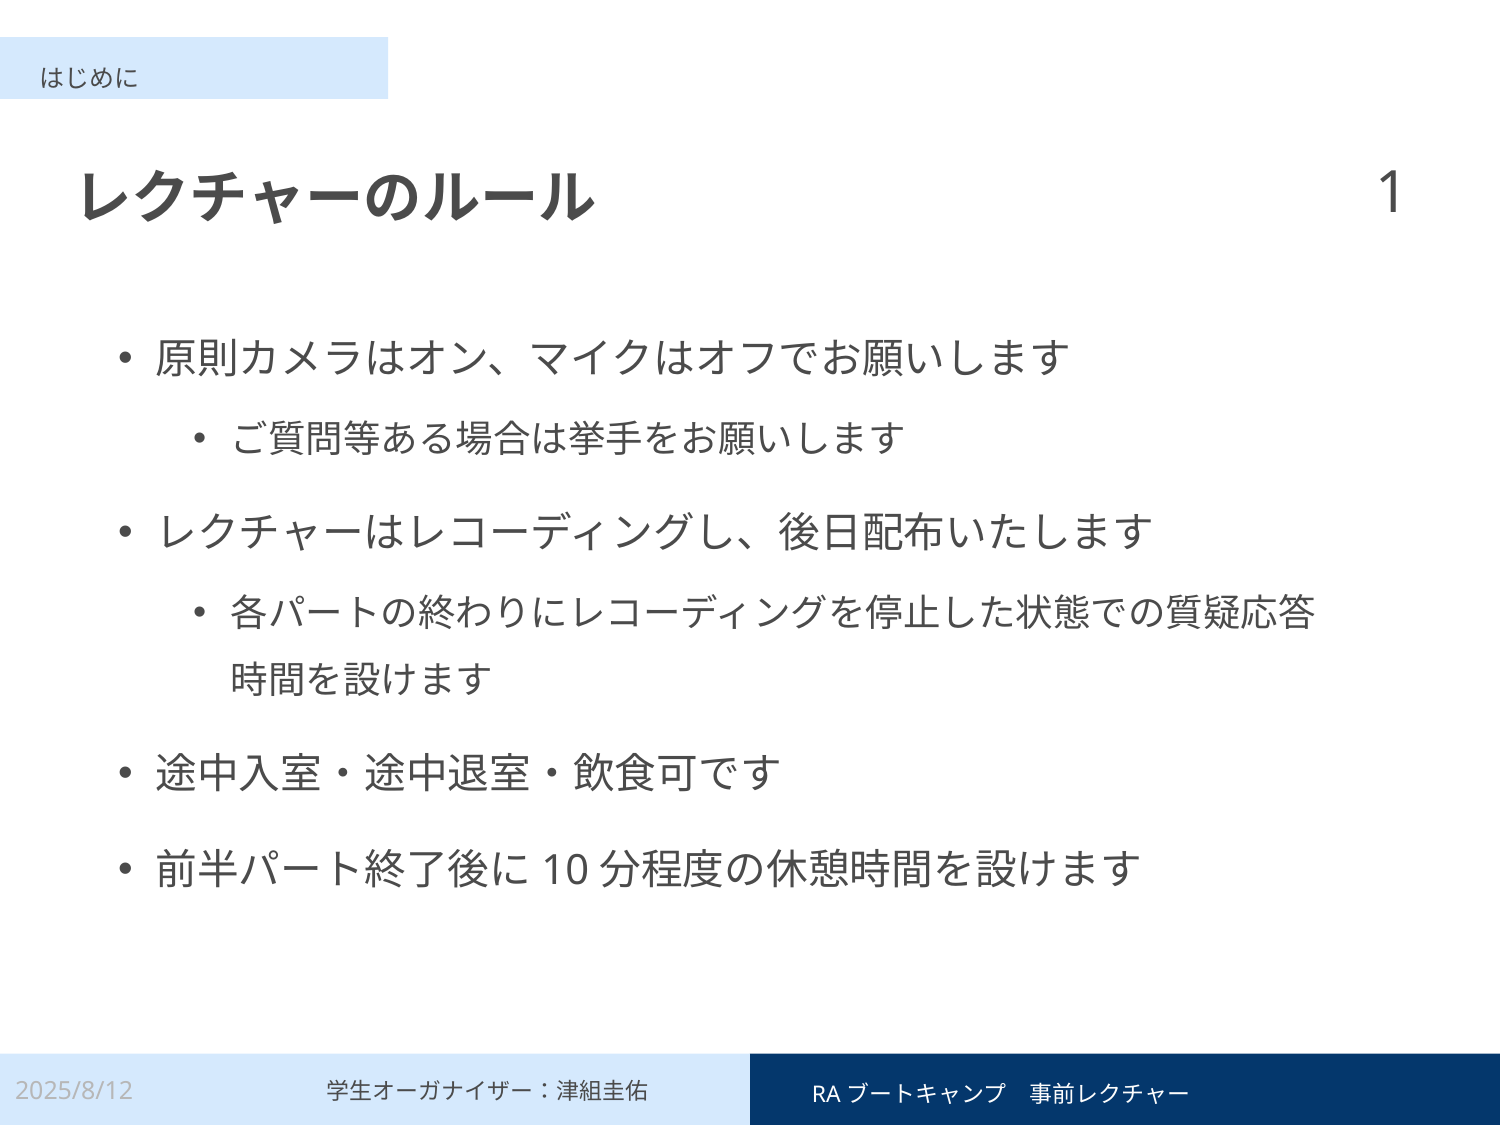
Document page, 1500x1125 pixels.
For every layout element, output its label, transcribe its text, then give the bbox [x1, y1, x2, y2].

list 原則カメラはオン、マイクはオフでお願いします ご質問等ある場合は挙手をお願いします レクチャーはレコーディングし、後日配布いたします 各パートの終わりにレコーディングを停止した状態での質疑応答 時間を設けます 途中入室・途中退室・飲食可です 前半パート終了後に10分程度の休憩時間を設けます [103, 299, 1397, 1014]
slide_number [0, 1053, 263, 1125]
list はじめに [0, 39, 389, 99]
footer RAブートキャンプ 事前レクチャー [768, 1071, 1466, 1114]
title レクチャーのルール [0, 103, 1500, 296]
slide_number 1 [1095, 98, 1424, 290]
